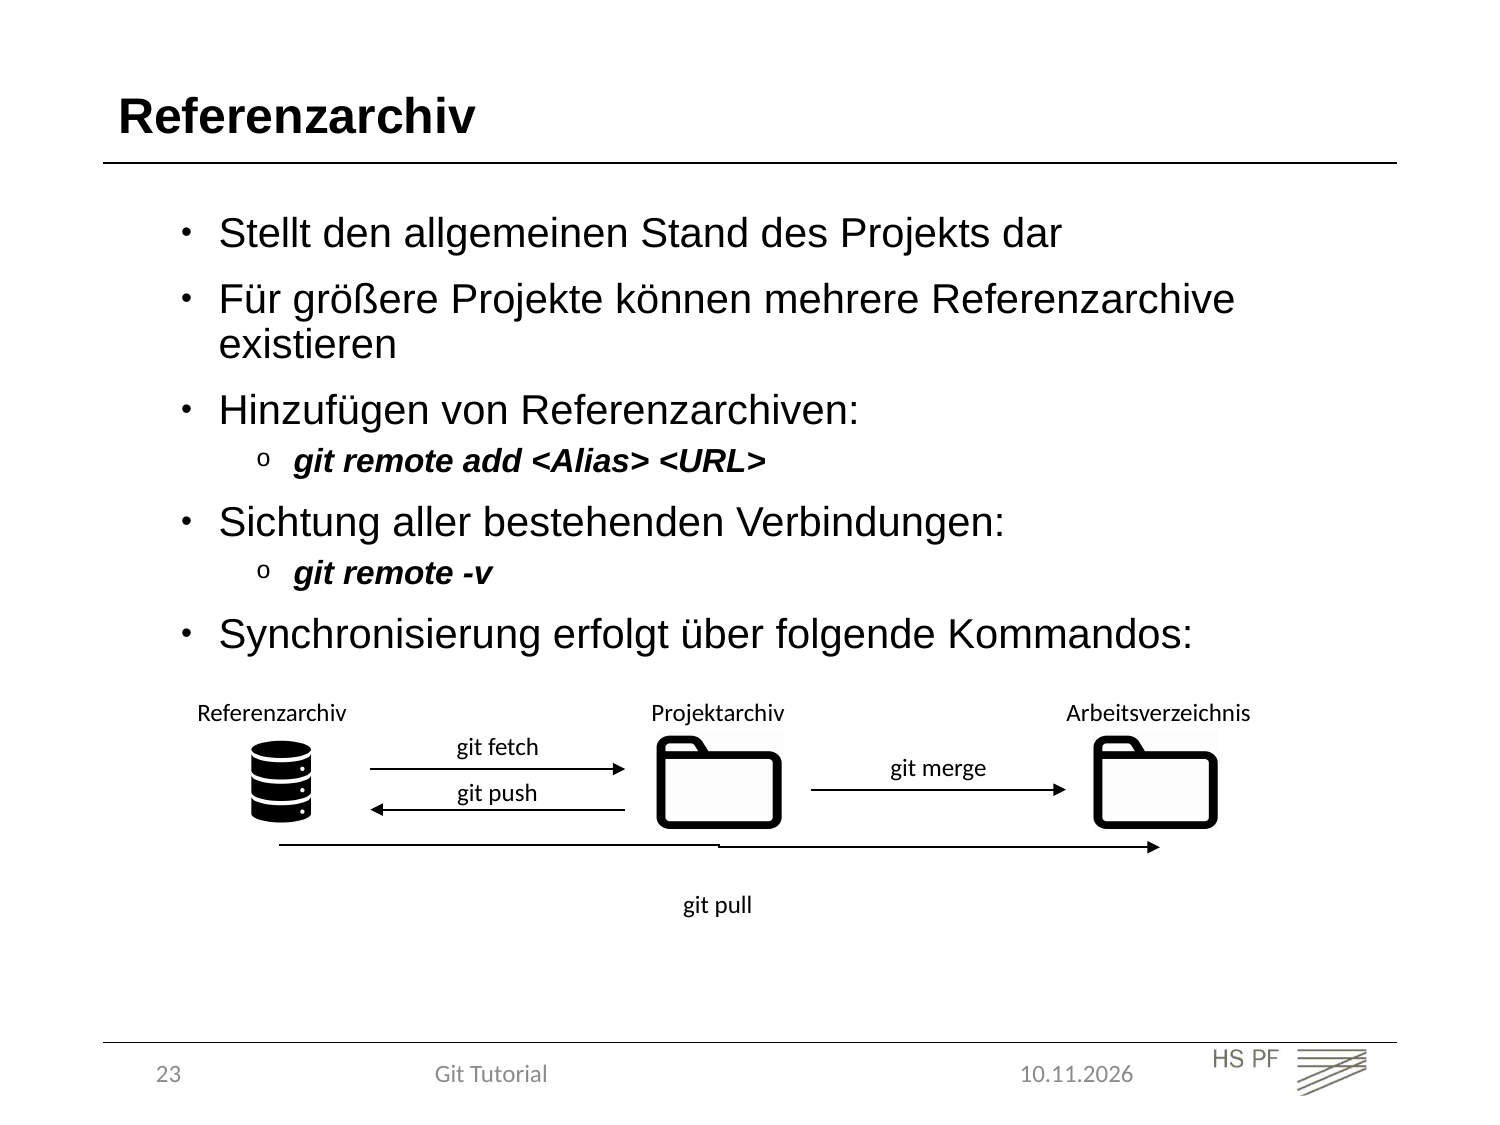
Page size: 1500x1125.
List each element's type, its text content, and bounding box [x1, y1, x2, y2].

picture [230, 730, 332, 833]
text_box git push [383, 810, 612, 815]
list Stellt den allgemeinen Stand des Projekts dar Für größere Projekte können mehrere Referenzarchive existieren Hinzufügen von Referenzarchiven: git remote add <Alias> <URL> Sichtung aller bestehenden Verbindungen: git remote -v Synchronisierung erfolgt über folgende Kommandos: [166, 204, 1342, 1014]
text_box git pull [721, 881, 833, 926]
text_box Referenzarchiv [157, 689, 387, 734]
text_box git pull [603, 881, 718, 926]
text_box Projektarchiv [721, 689, 833, 734]
text_box git push [383, 770, 612, 809]
text_box git fetch [383, 723, 612, 768]
text_box git merge [824, 744, 1053, 789]
text_box Arbeitsverzeichnis [1044, 689, 1273, 734]
text_box Projektarchiv [603, 689, 718, 734]
picture [1092, 730, 1220, 831]
title Referenzarchiv [103, 59, 1397, 175]
picture [655, 730, 783, 831]
